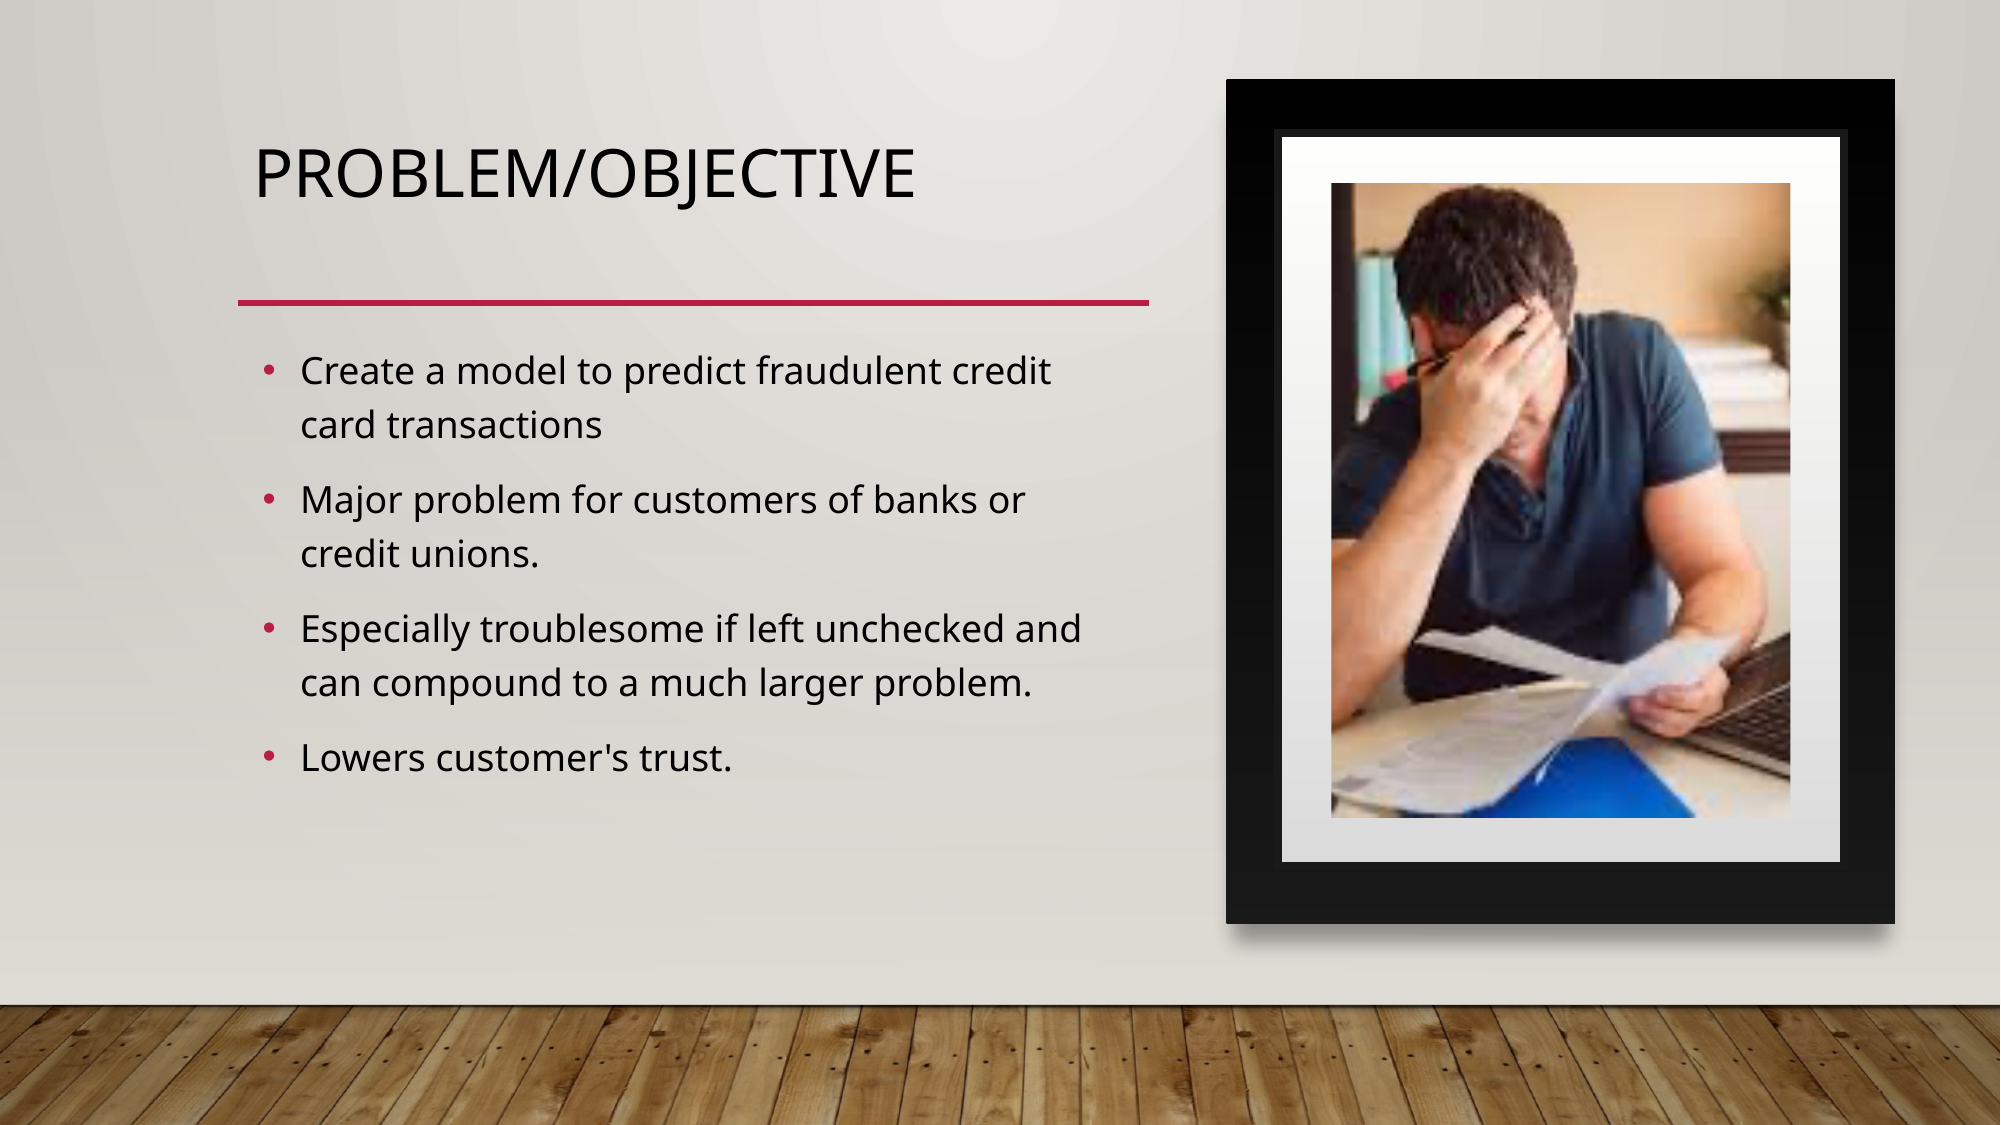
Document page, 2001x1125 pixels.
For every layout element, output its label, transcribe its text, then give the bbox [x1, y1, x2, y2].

title Problem/objective [238, 131, 1149, 302]
text_box [0, 0, 2000, 330]
picture [0, 1006, 2000, 1125]
text_box [0, 330, 2000, 1004]
picture [1331, 182, 1791, 818]
list Create a model to predict fraudulent credit card transactions Major problem for customers of banks or credit unions. Especially troublesome if left unchecked and can compound to a much larger problem. Lowers customer's trust. [238, 330, 1149, 897]
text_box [1226, 78, 1896, 924]
